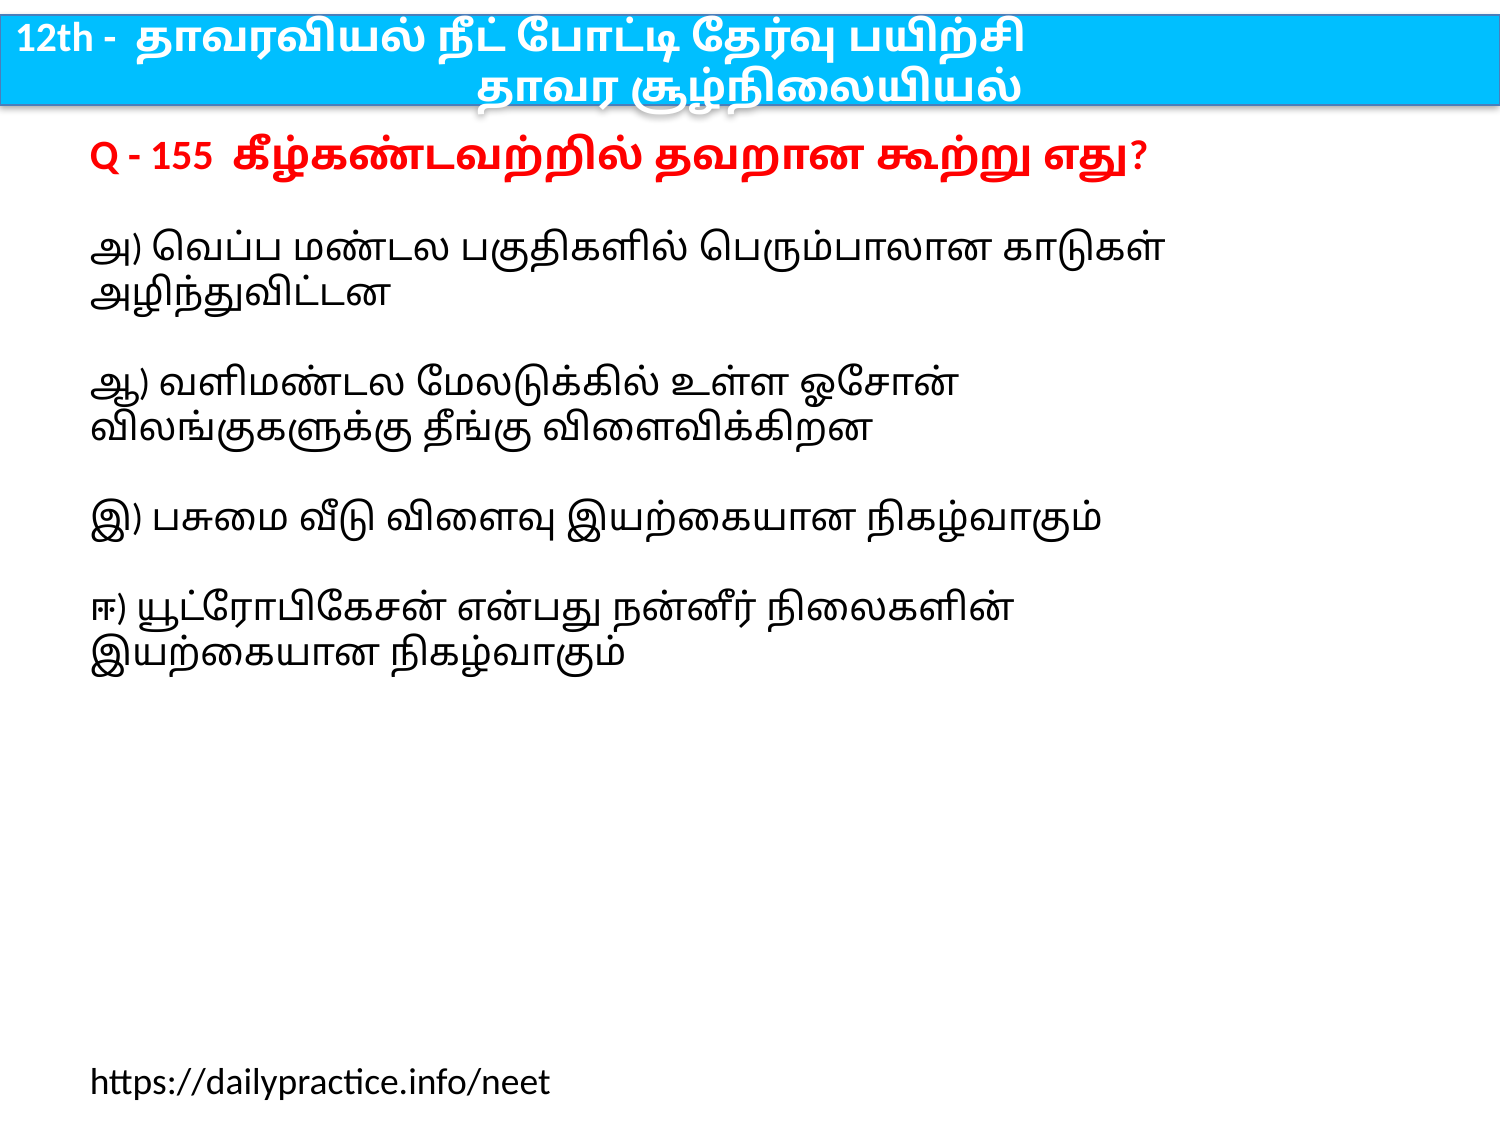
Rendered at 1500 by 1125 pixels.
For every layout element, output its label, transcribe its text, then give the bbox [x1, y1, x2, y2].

text_box Q - 155 கீழ்கண்டவற்றில் தவறான கூற்று எது? அ) வெப்ப மண்டல பகுதிகளில் பெரும்பாலான காடுகள் அழிந்துவிட்டன ஆ) வளிமண்டல மேலடுக்கில் உள்ள ஓசோன் விலங்குகளுக்கு தீங்கு விளைவிக்கிறன இ) பசுமை வீடு விளைவு இயற்கையான நிகழ்வாகும் ஈ) யூட்ரோபிகேசன் என்பது நன்னீர் நிலைகளின் இயற்கையான நிகழ்வாகும் [74, 75, 1275, 680]
text_box https://dailypractice.info/neet [74, 1049, 675, 1110]
text_box 12th - தாவரவியல் நீட் போட்டி தேர்வு பயிற்சி தாவர சூழ்நிலையியல் [0, 14, 1500, 106]
